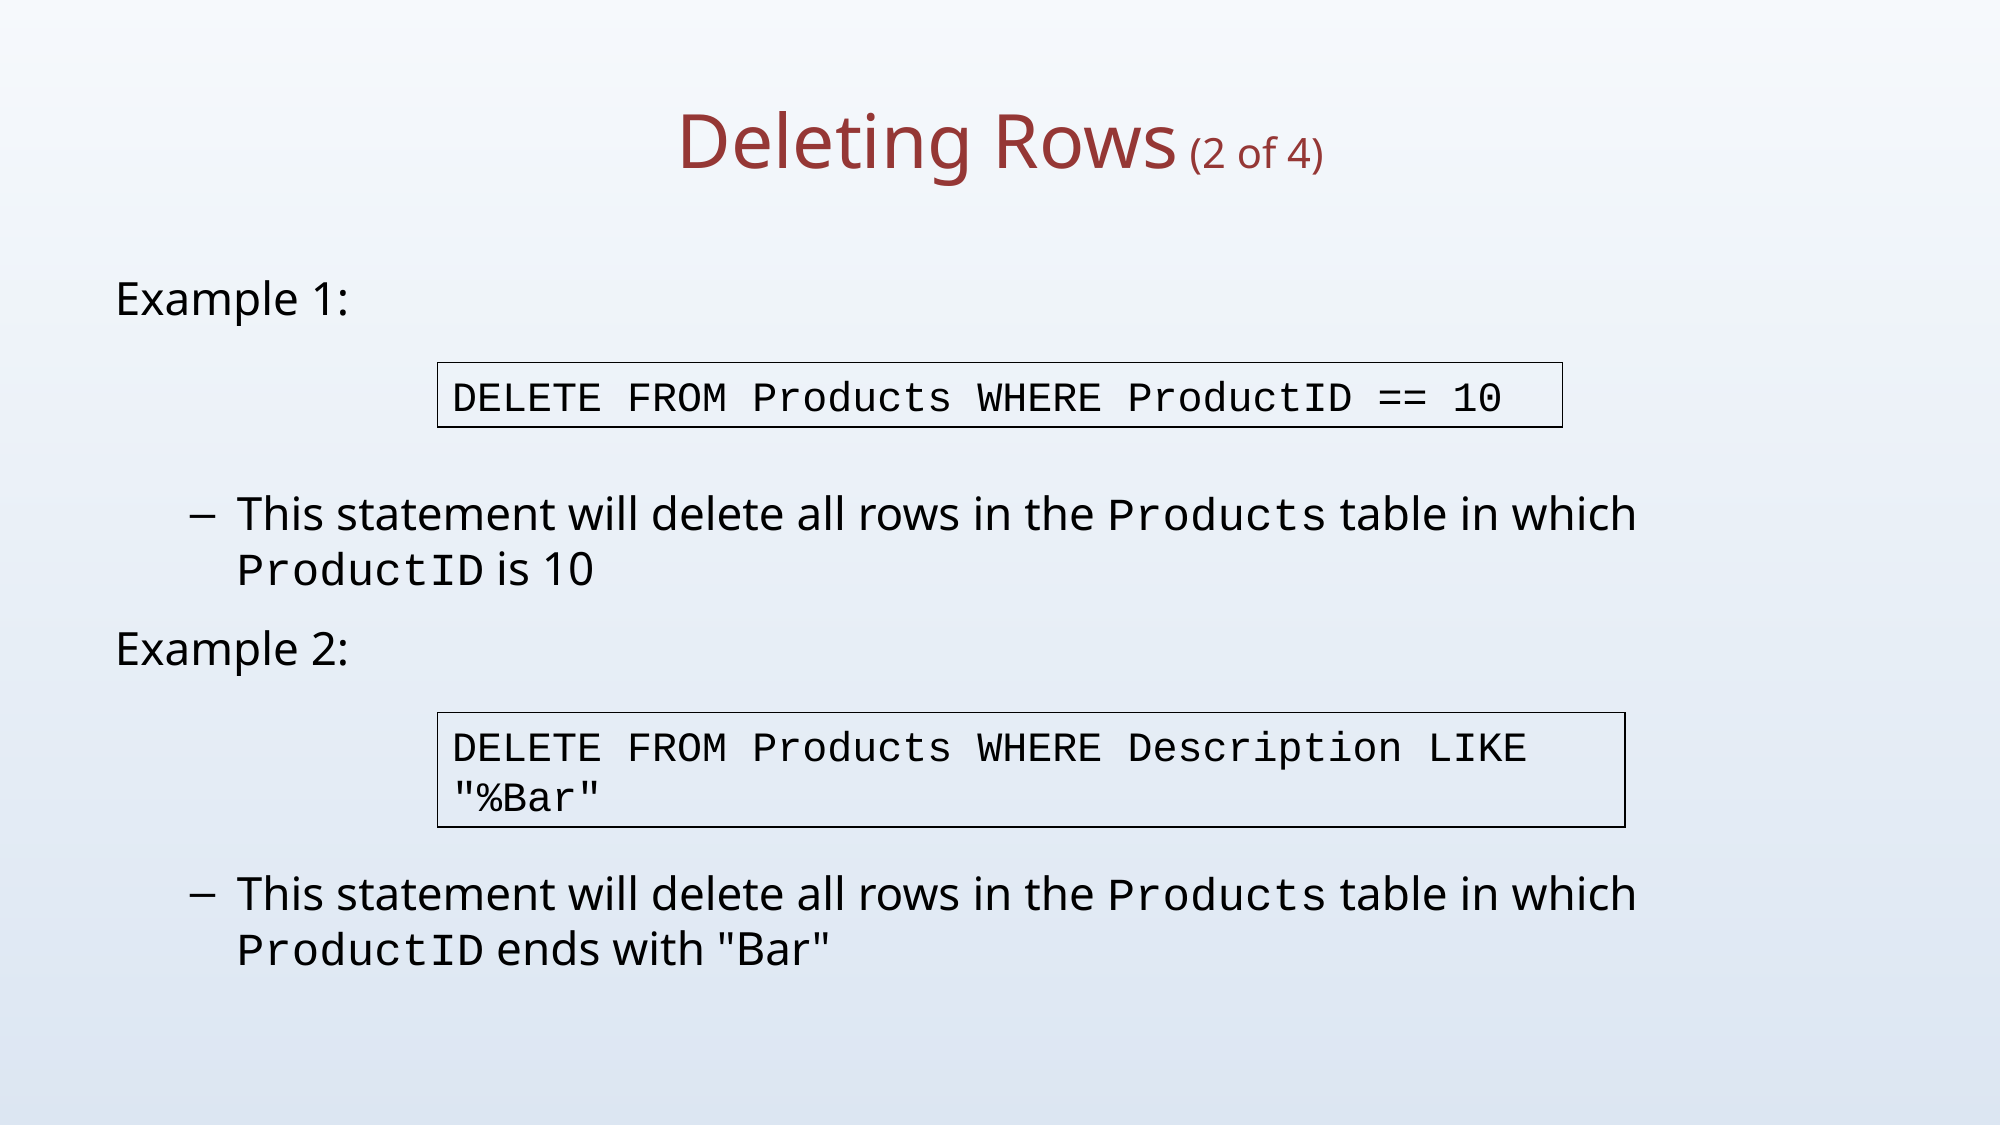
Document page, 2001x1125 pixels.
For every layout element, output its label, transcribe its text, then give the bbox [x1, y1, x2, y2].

title Deleting Rows (2 of 4) [99, 45, 1900, 233]
text_box DELETE FROM Products WHERE Description LIKE "%Bar" [437, 712, 1625, 828]
list Example 1: This statement will delete all rows in the Products table in which ProductID is 10 Example 2: This statement will delete all rows in the Products table in which ProductID ends with "Bar" [99, 262, 1900, 1005]
text_box DELETE FROM Products WHERE ProductID == 10 [437, 362, 1563, 428]
